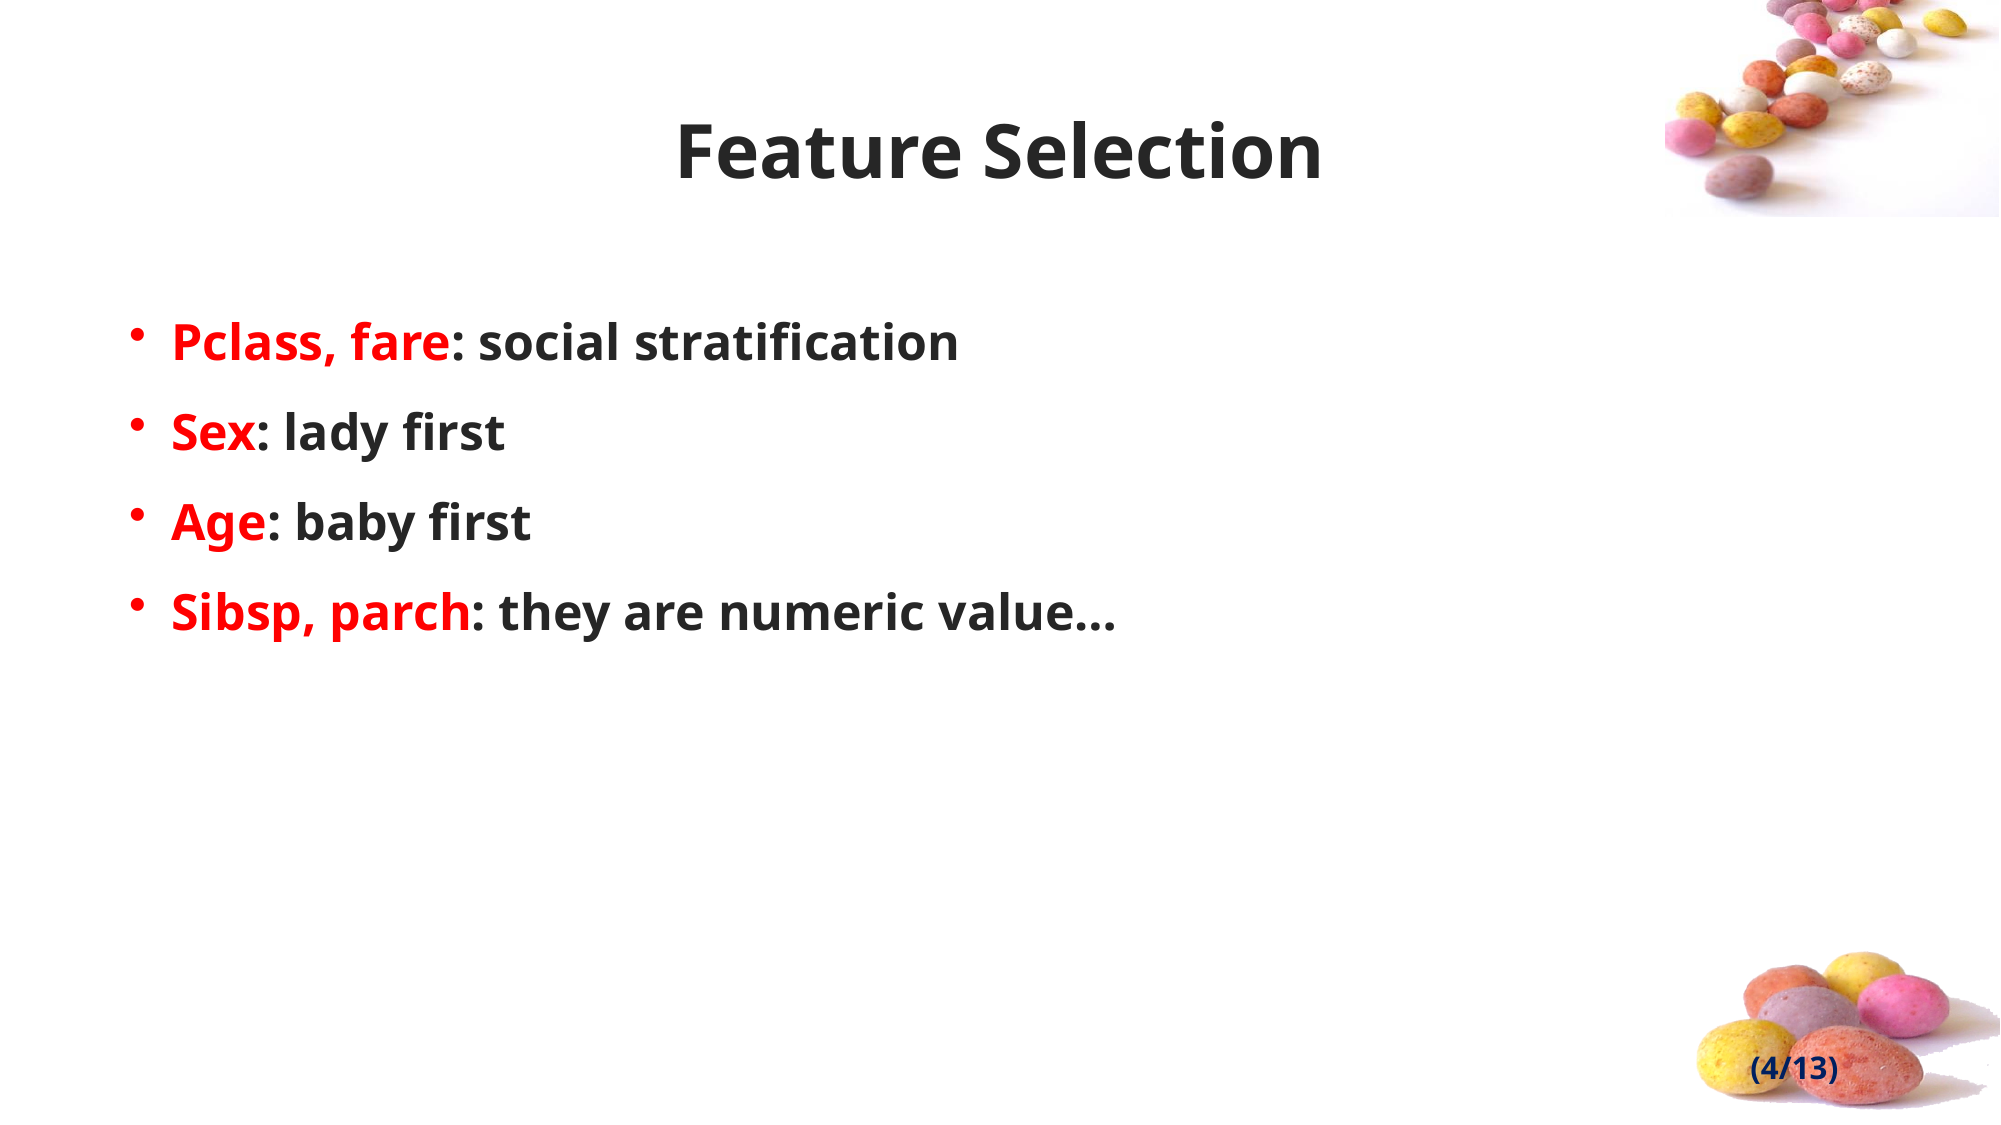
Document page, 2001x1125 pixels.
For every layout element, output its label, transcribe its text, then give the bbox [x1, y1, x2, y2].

list Pclass, fare: social stratification Sex: lady first Age: baby first Sibsp, parch: they are numeric value… [113, 272, 1886, 1001]
picture [1665, 0, 1999, 217]
picture [1666, 944, 2000, 1125]
title Feature Selection [113, 54, 1886, 243]
